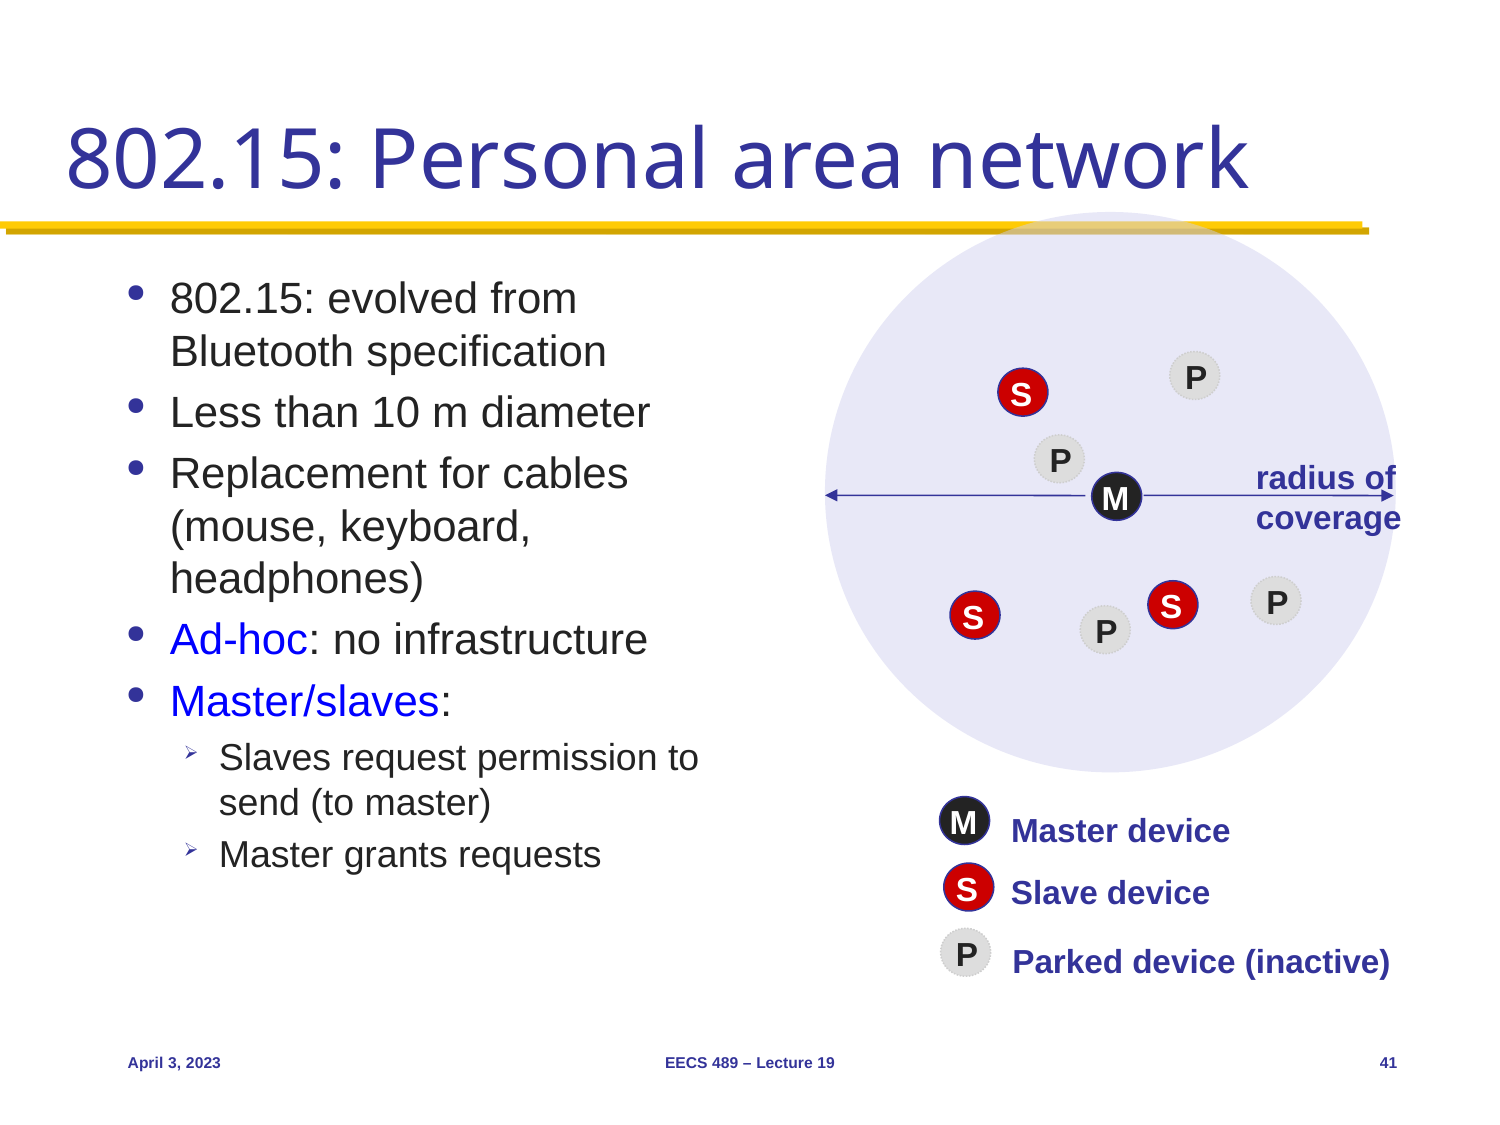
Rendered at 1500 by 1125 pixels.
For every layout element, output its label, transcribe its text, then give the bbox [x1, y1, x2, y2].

list 802.15: evolved from Bluetooth specification Less than 10 m diameter Replacement for cables (mouse, keyboard, headphones) Ad-hoc: no infrastructure Master/slaves: Slaves request permission to send (to master) Master grants requests [112, 262, 750, 988]
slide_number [112, 1024, 426, 1101]
title 802.15: Personal area network [49, 24, 1451, 213]
slide_number 41 [1312, 1024, 1413, 1101]
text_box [824, 211, 1413, 982]
footer EECS 489 – Lecture 19 [512, 1024, 988, 1101]
